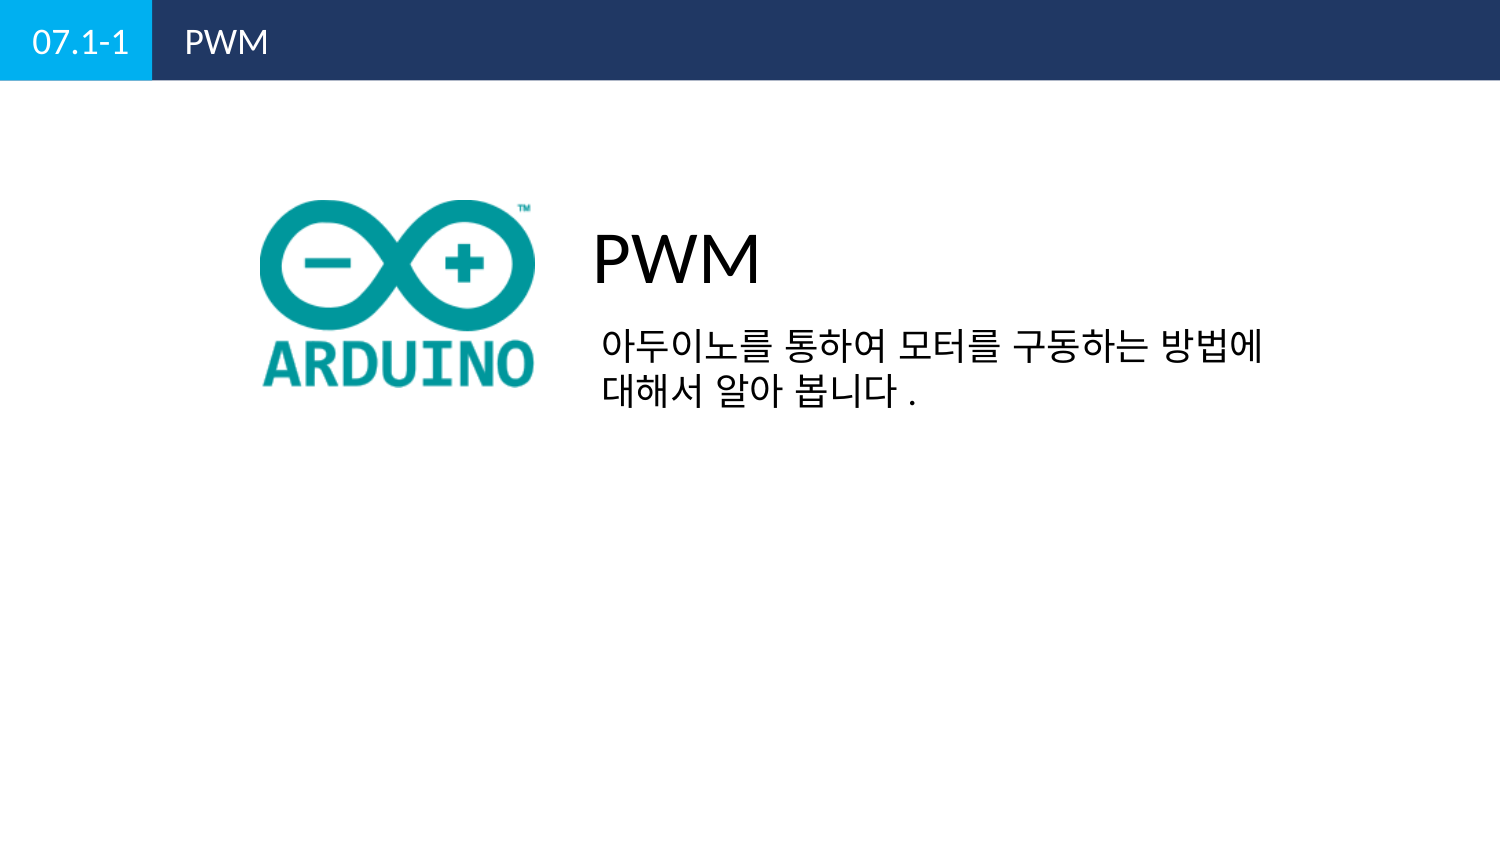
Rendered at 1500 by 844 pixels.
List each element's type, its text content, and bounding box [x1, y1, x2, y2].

text_box 아두이노를 통하여 모터를 구동하는 방법에 대해서 알아 봅니다. [586, 315, 1299, 421]
text_box 07.1-1 [17, 9, 153, 70]
text_box PWM [169, 9, 945, 70]
picture [260, 200, 535, 388]
text_box PWM [577, 200, 1271, 306]
text_box [153, 0, 1500, 81]
text_box [0, 0, 153, 81]
